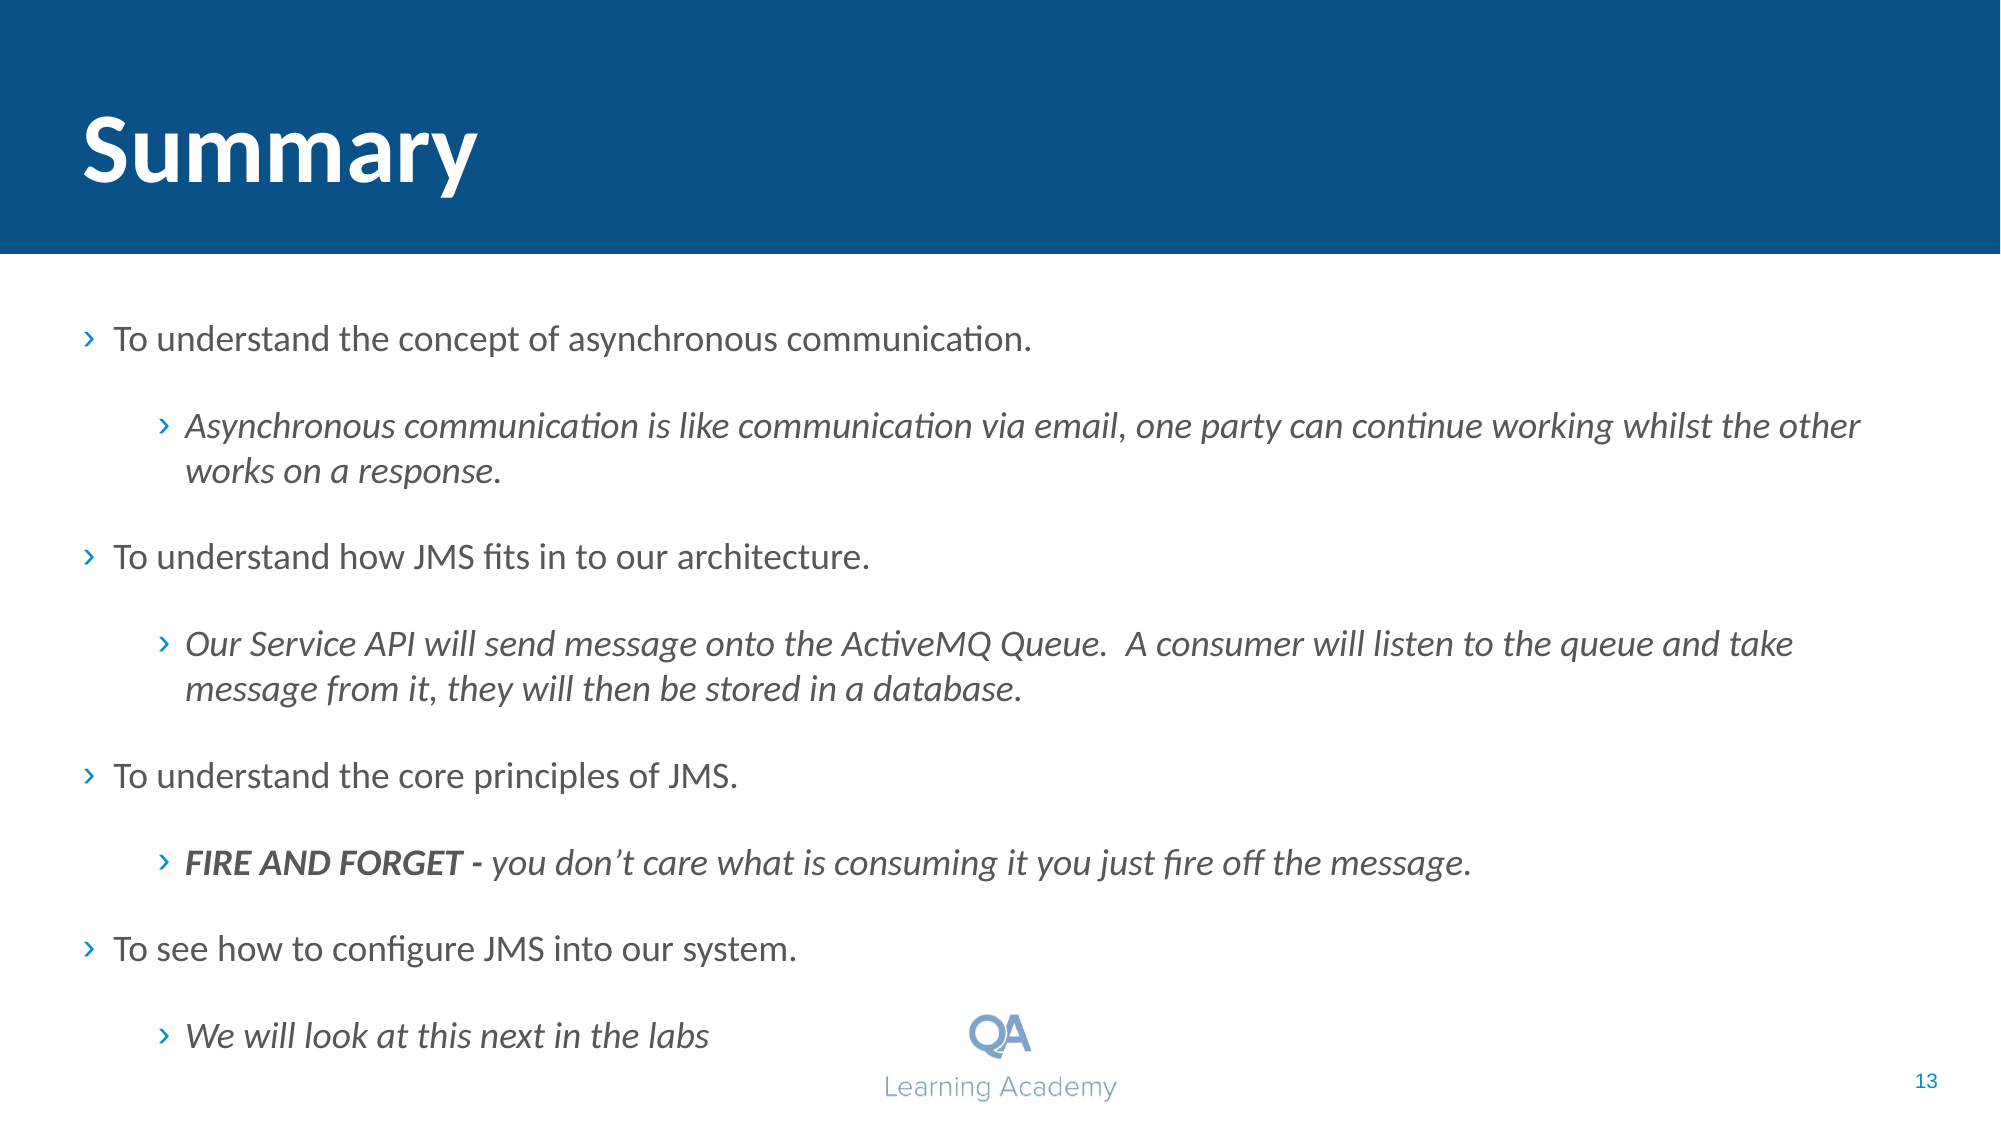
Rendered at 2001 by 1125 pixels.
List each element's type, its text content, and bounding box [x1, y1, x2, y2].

title Summary [67, 20, 1565, 210]
list To understand the concept of asynchronous communication. Asynchronous communication is like communication via email, one party can continue working whilst the other works on a response. To understand how JMS fits in to our architecture. Our Service API will send message onto the ActiveMQ Queue. A consumer will listen to the queue and take message from it, they will then be stored in a database. To understand the core principles of JMS. FIRE AND FORGET - you don’t care what is consuming it you just fire off the message. To see how to configure JMS into our system. We will look at this next in the labs [67, 306, 1939, 1000]
